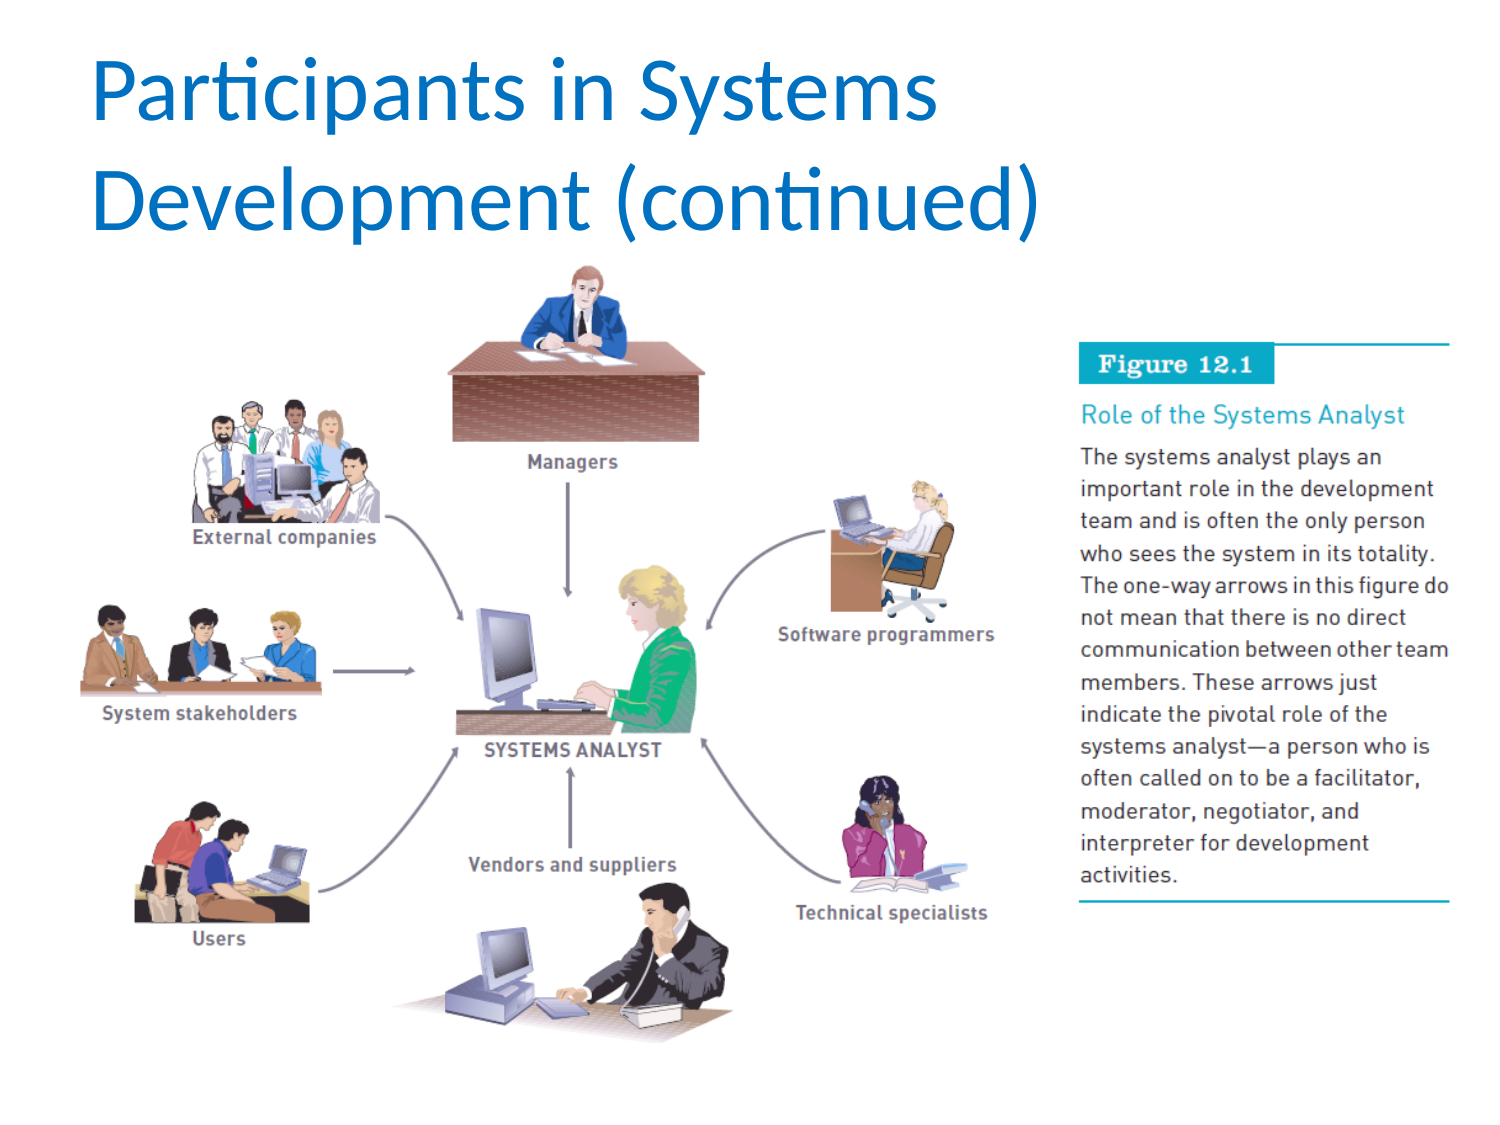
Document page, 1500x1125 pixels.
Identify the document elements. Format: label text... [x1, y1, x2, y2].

title Participants in Systems Development (continued) [74, 44, 1426, 233]
picture [62, 262, 1022, 1043]
picture [1074, 337, 1456, 908]
